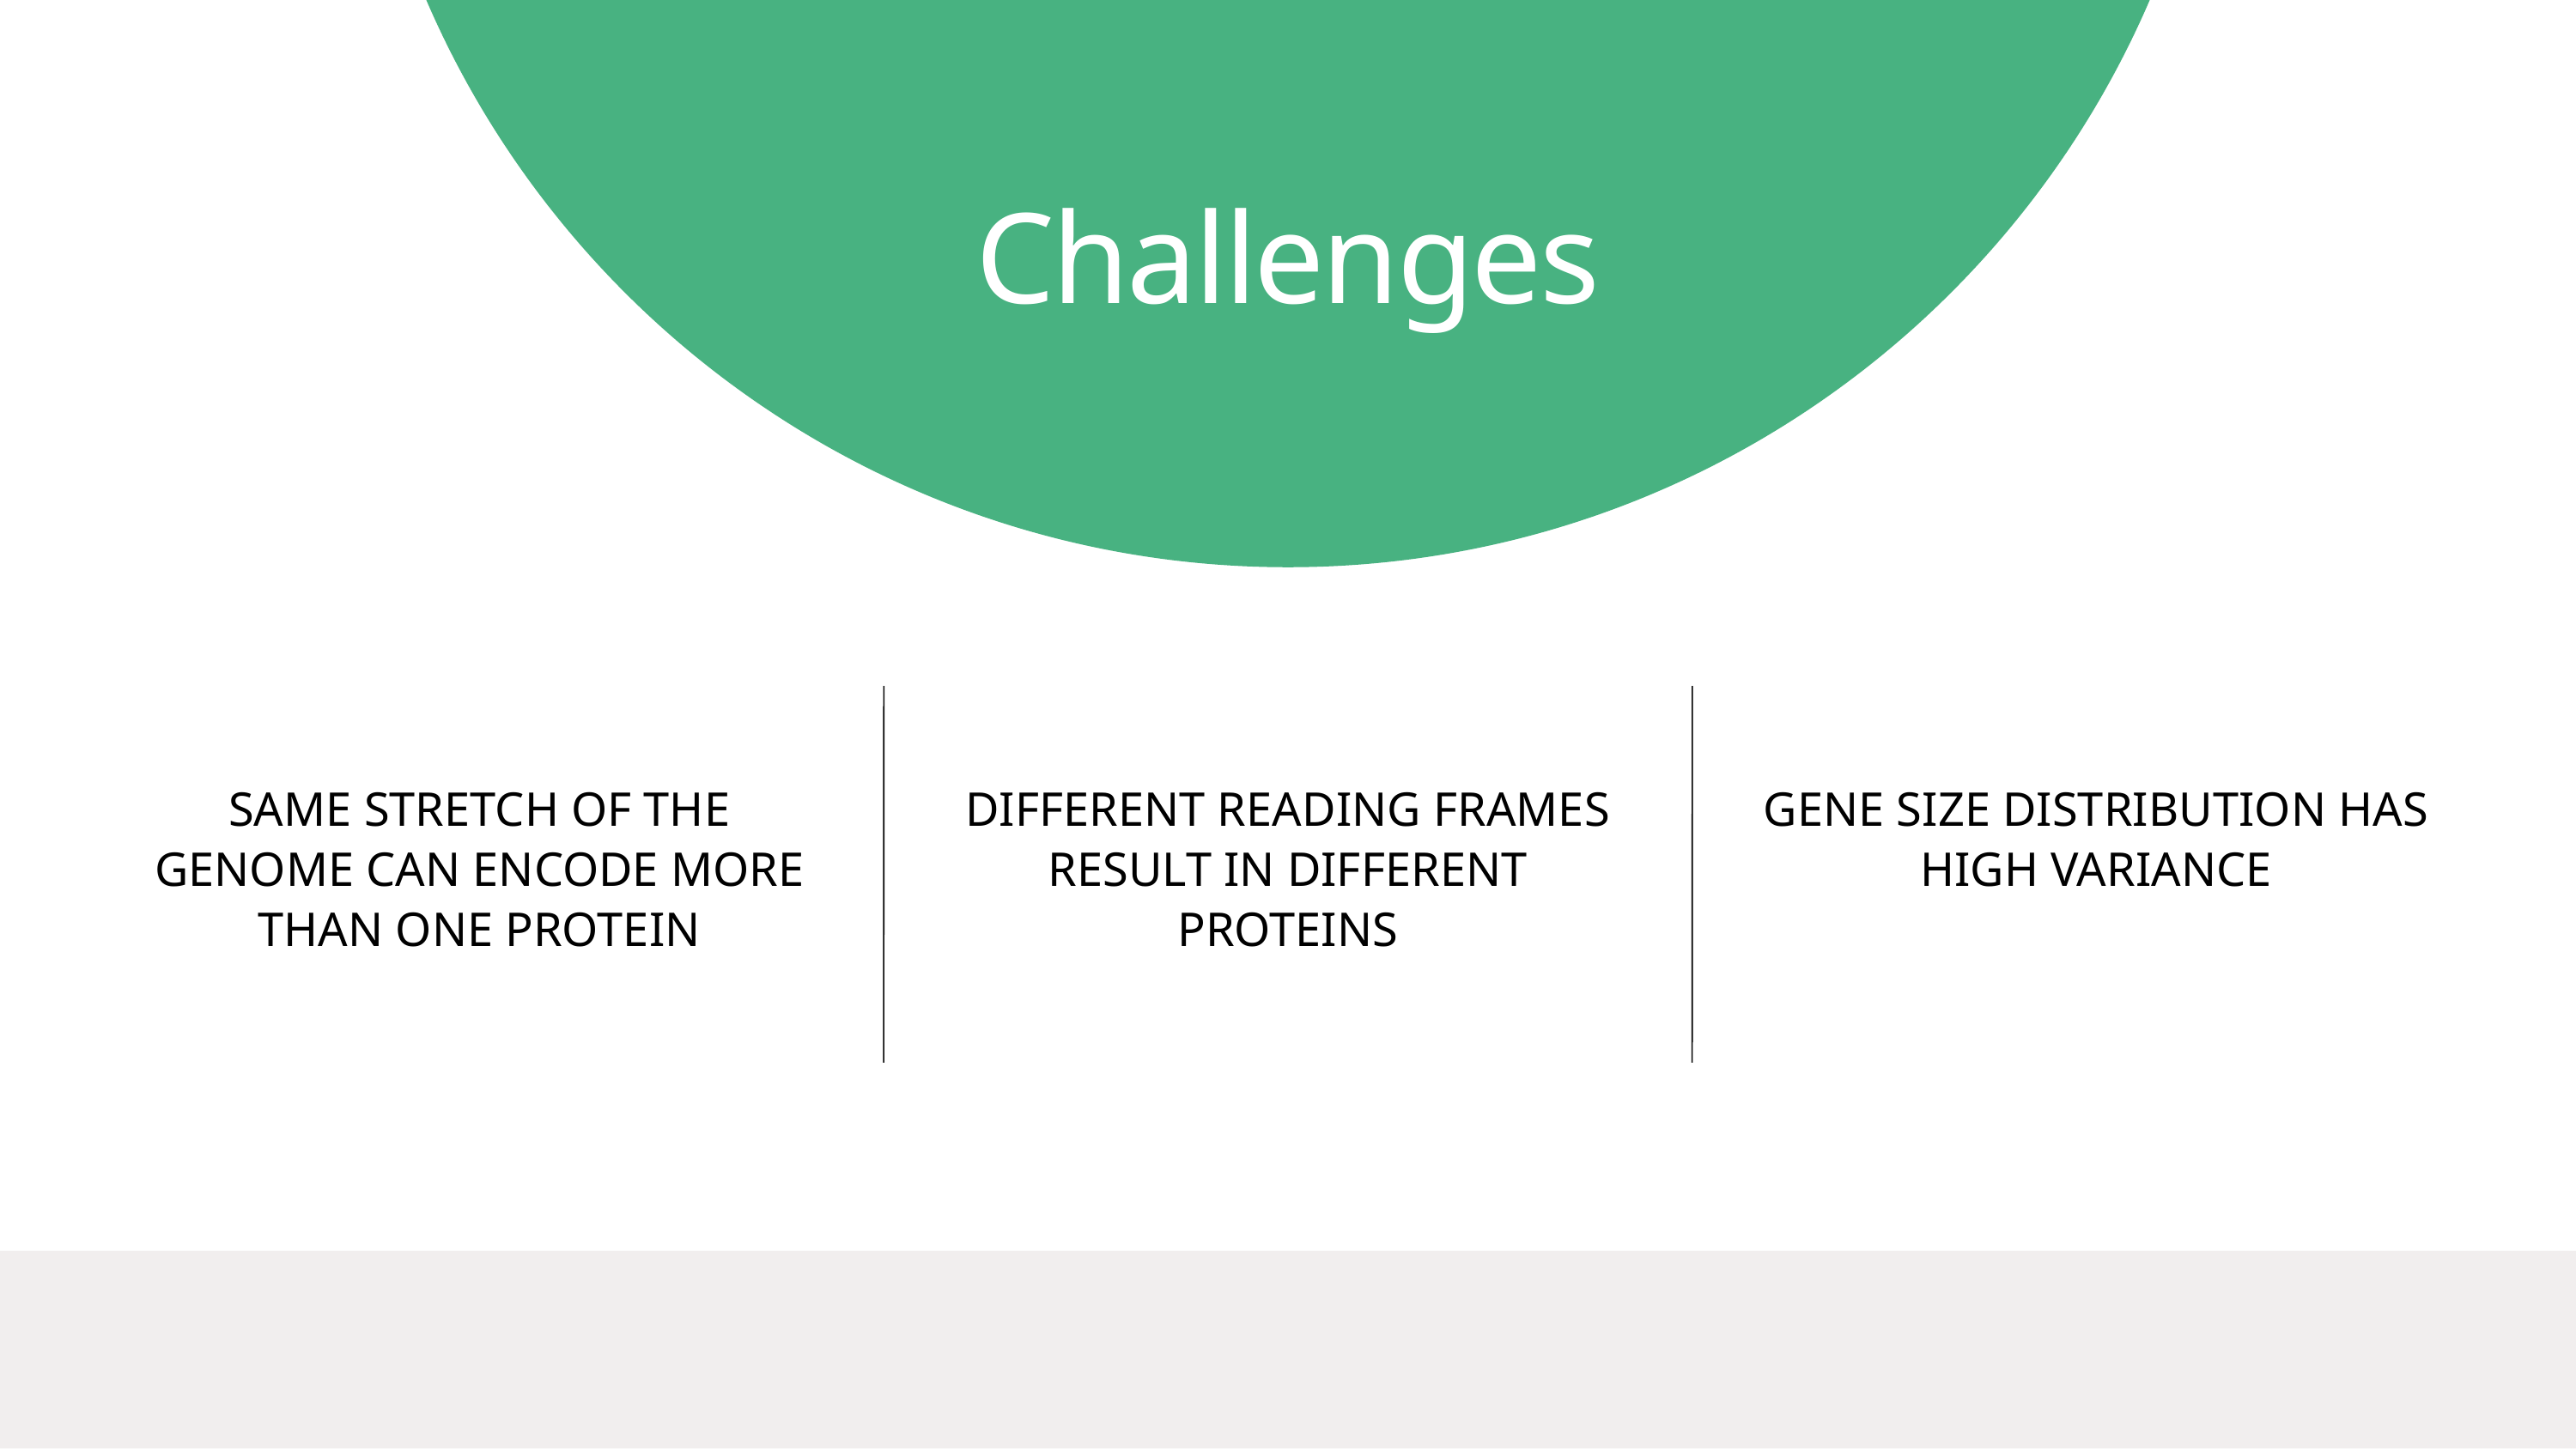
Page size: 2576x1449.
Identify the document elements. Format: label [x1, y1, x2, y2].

text_box [349, 0, 2227, 567]
text_box [0, 1251, 2576, 1449]
text_box [144, 775, 815, 1043]
text_box [952, 775, 1624, 1043]
text_box [1761, 775, 2432, 983]
